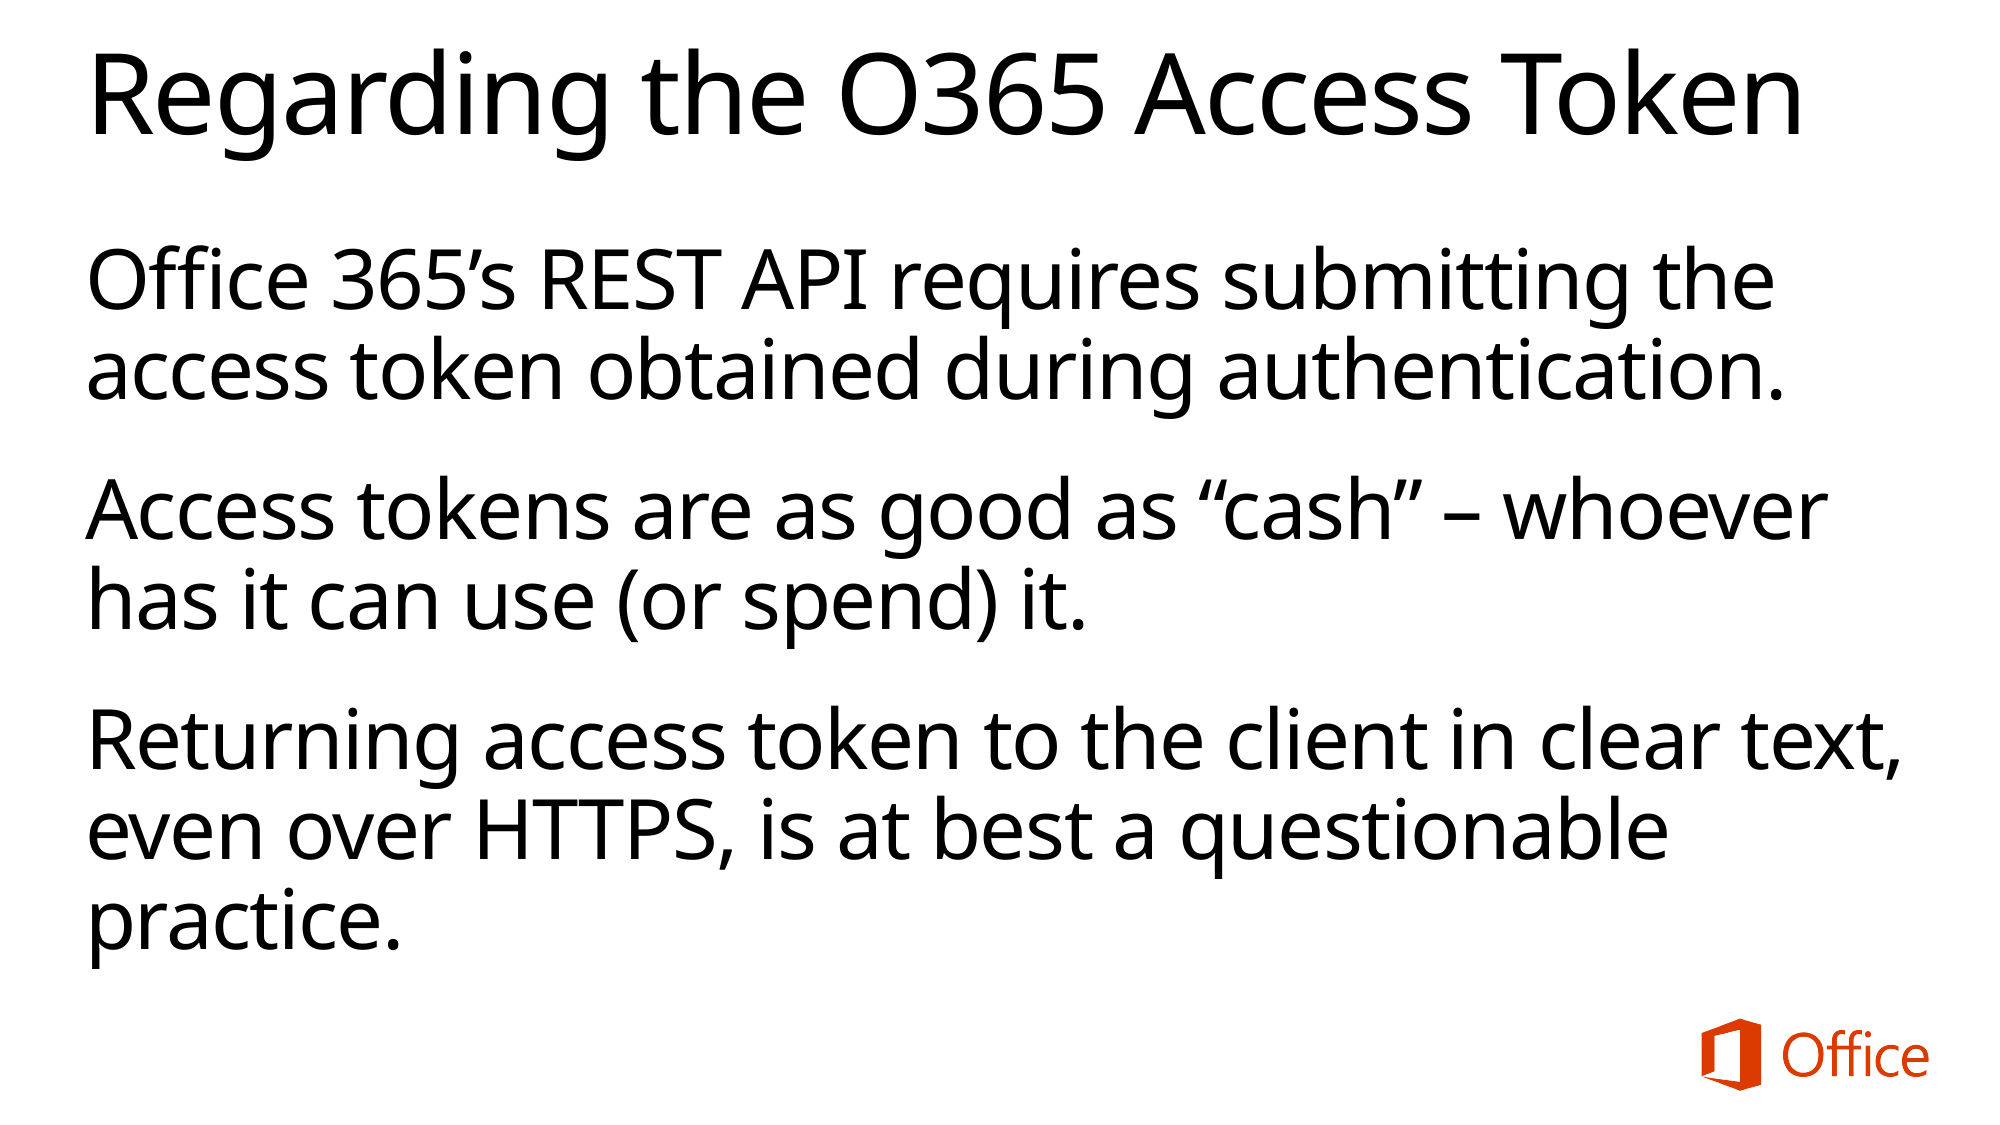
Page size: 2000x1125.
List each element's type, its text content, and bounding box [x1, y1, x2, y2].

picture [1670, 987, 1960, 1122]
title Regarding the O365 Access Token [85, 37, 1914, 161]
list Office 365’s REST API requires submitting the access token obtained during authentication. Access tokens are as good as “cash” – whoever has it can use (or spend) it. Returning access token to the client in clear text, even over HTTPS, is at best a questionable practice. [85, 237, 1914, 562]
